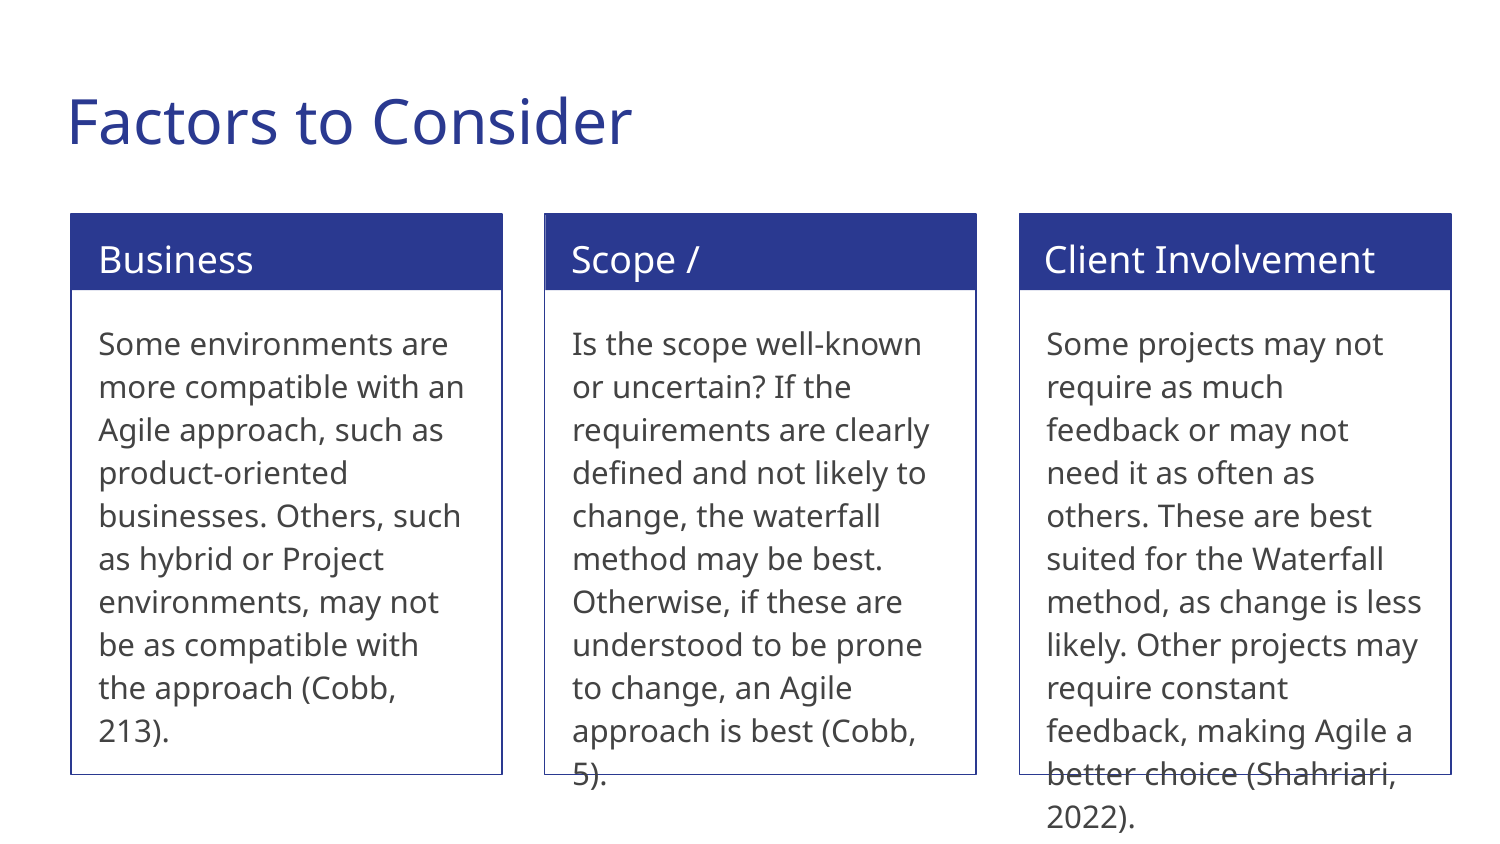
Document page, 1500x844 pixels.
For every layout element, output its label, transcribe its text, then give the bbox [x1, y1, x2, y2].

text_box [1018, 213, 1452, 775]
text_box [70, 213, 503, 775]
title Factors to Consider [51, 67, 1449, 167]
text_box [544, 213, 977, 775]
